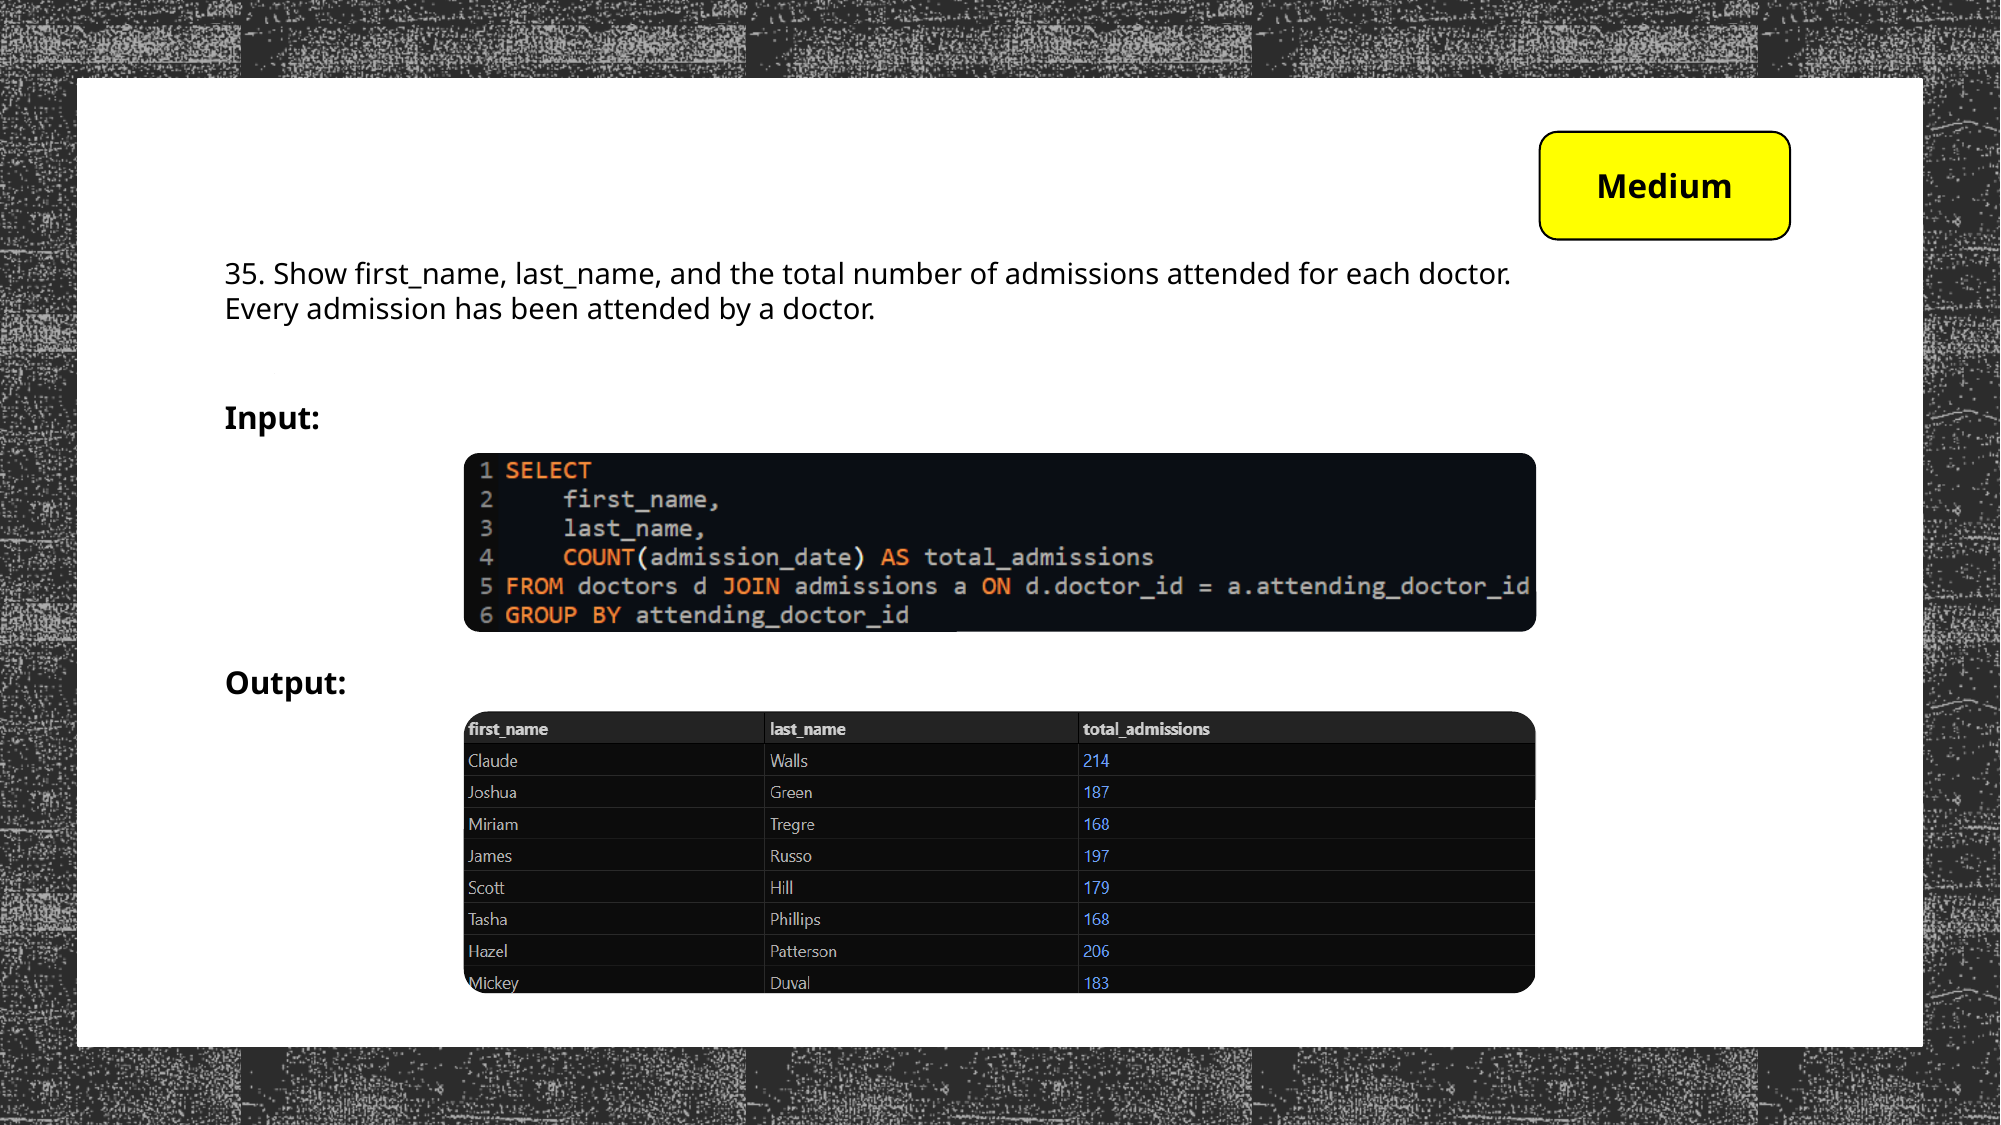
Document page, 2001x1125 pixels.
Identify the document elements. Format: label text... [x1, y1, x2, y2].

text_box Medium [1538, 130, 1792, 241]
text_box 35. Show first_name, last_name, and the total number of admissions attended for each doctor. Every admission has been attended by a doctor. [209, 248, 1540, 388]
picture [463, 453, 1537, 632]
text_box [1872, 1024, 1944, 1096]
text_box [0, 0, 2000, 1125]
picture [463, 711, 1537, 994]
text_box [77, 78, 1923, 1047]
text_box Input: Output: [209, 388, 1540, 844]
